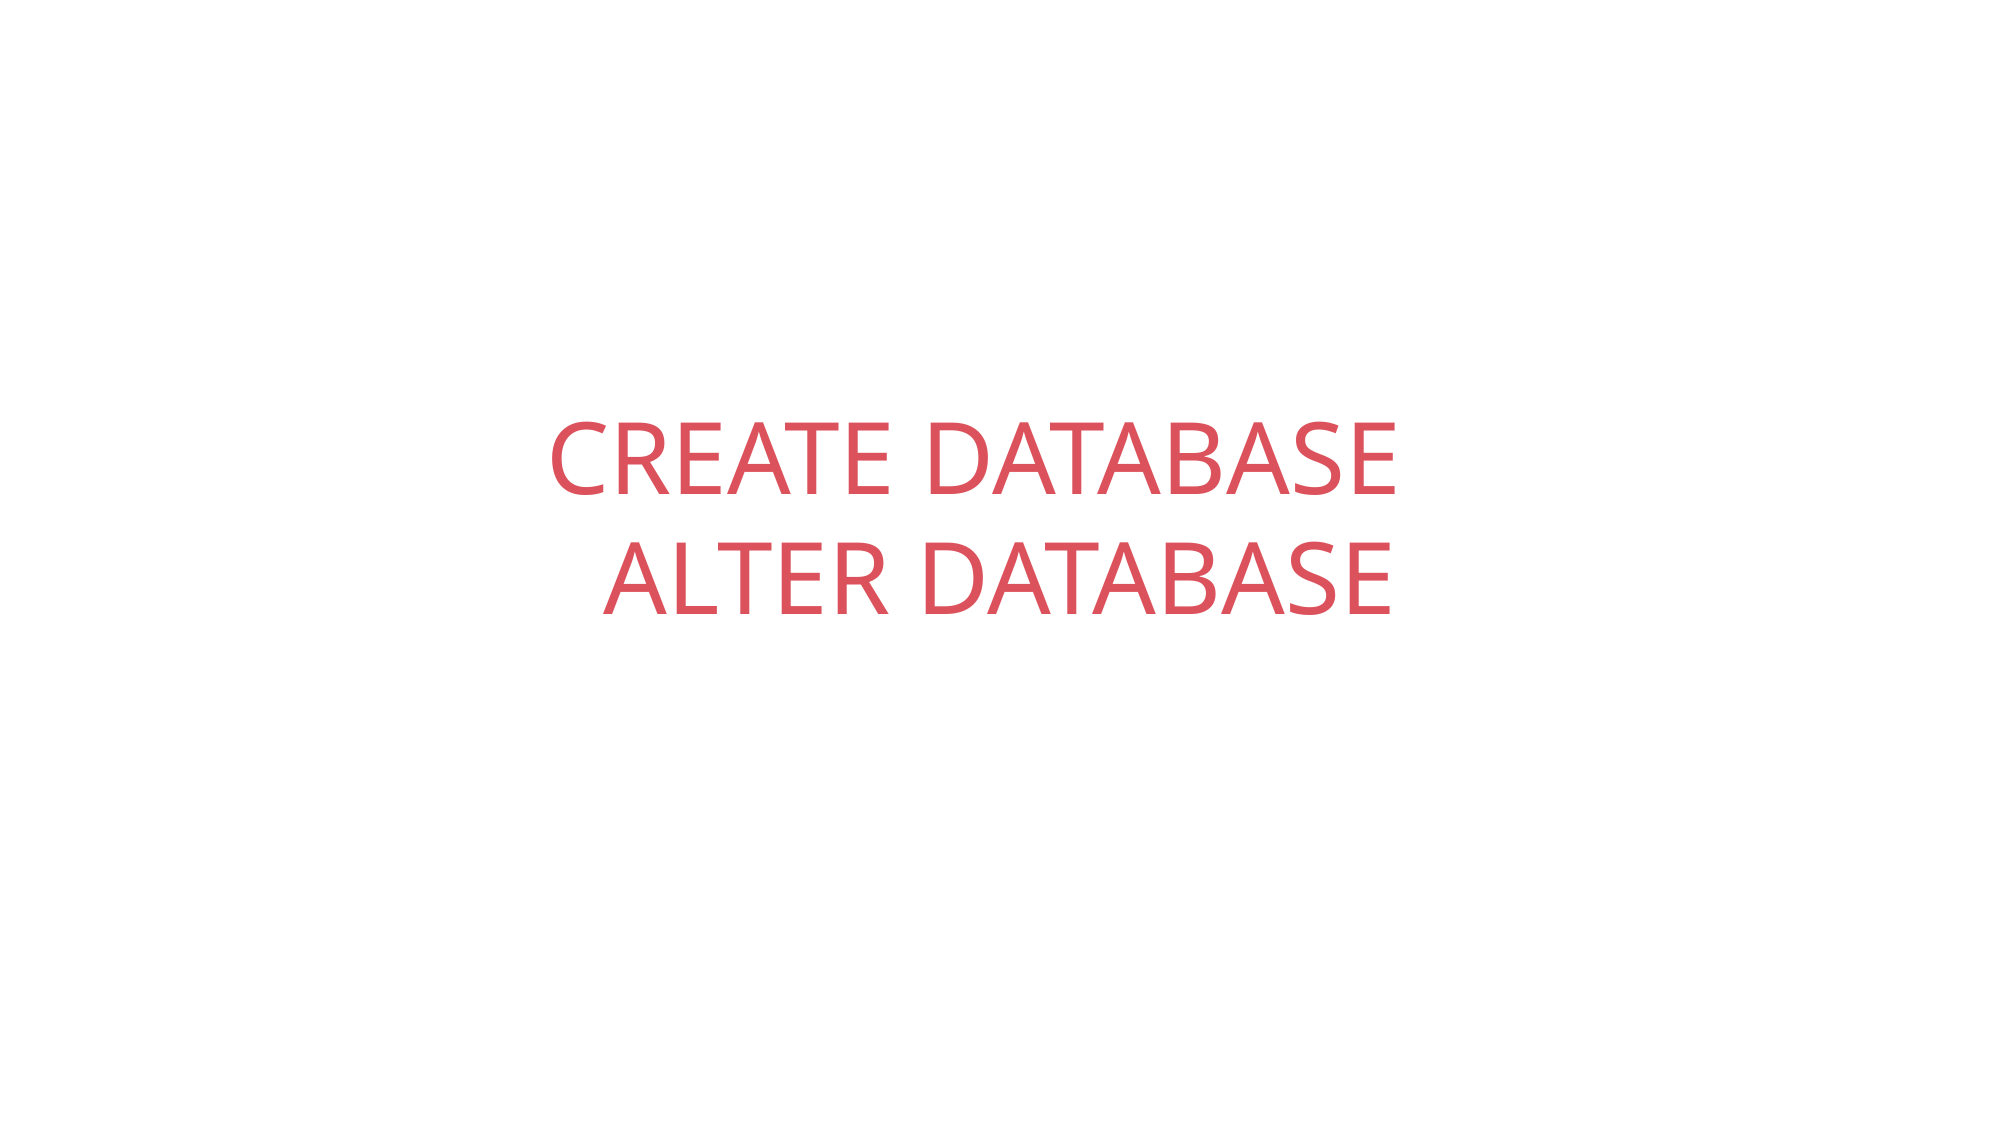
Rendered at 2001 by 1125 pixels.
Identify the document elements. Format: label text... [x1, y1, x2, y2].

text_box CREATE DATABASE ALTER DATABASE [275, 387, 1725, 538]
